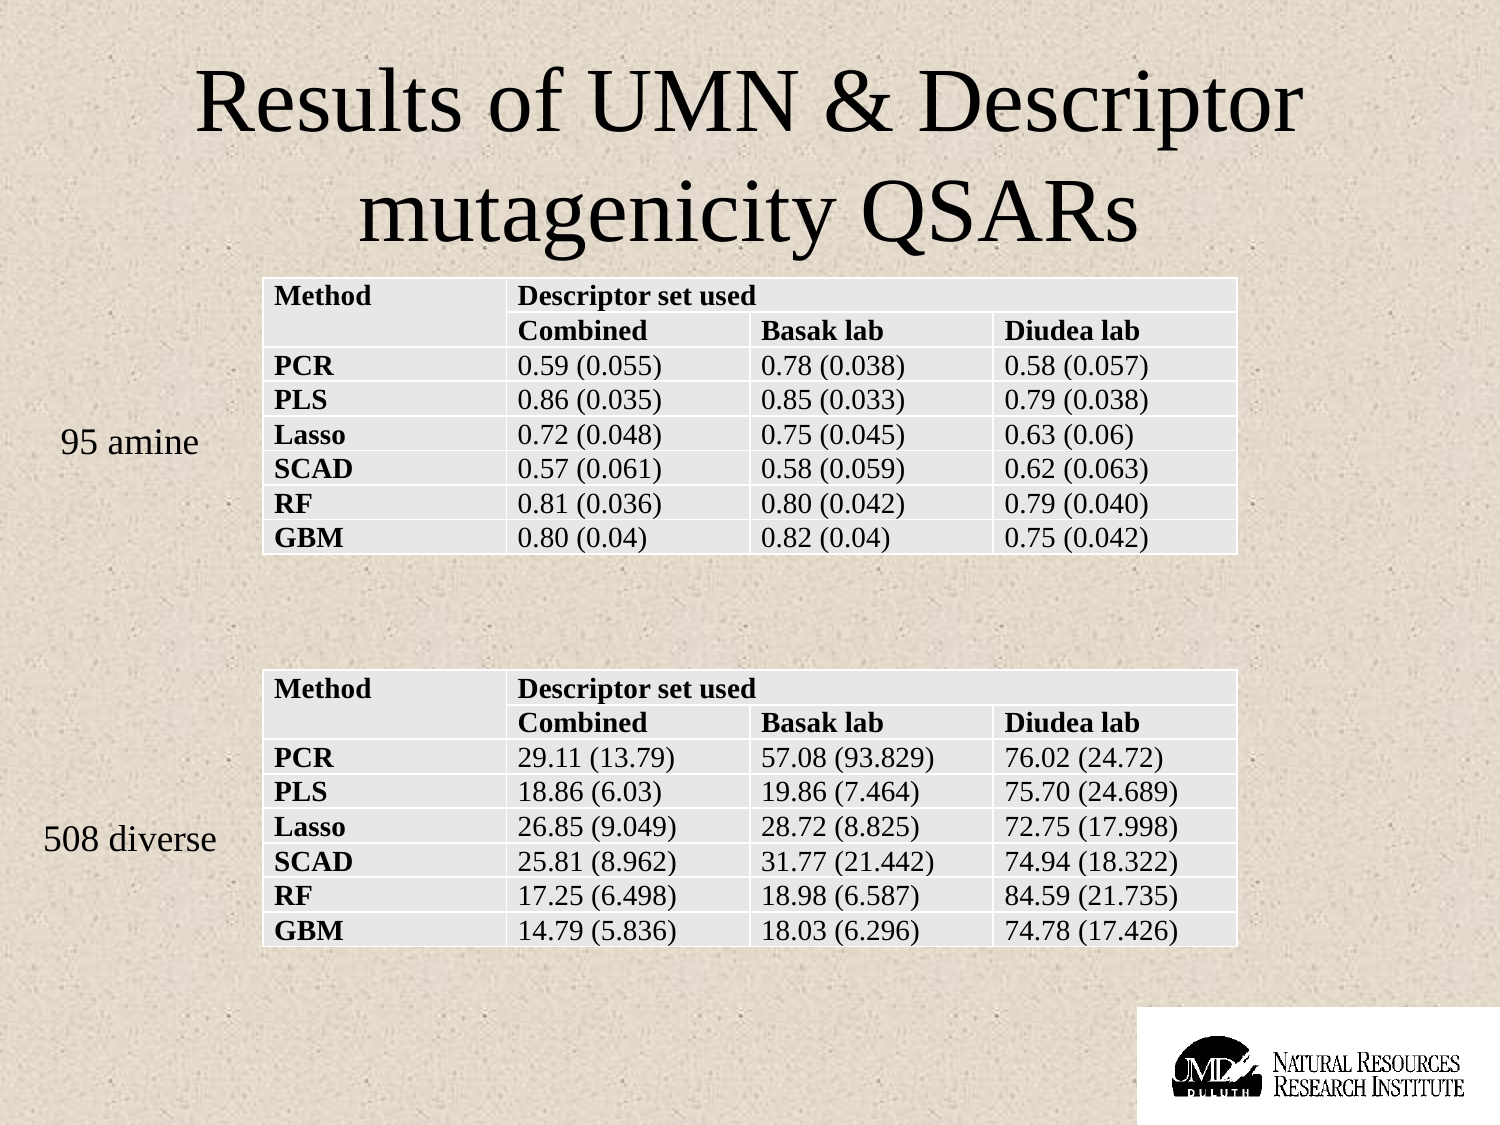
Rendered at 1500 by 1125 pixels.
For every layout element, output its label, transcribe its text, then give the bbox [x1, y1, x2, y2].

table_cell 26.85 (9.049) [507, 809, 749, 842]
table_header Method [264, 671, 506, 738]
table_cell 74.94 (18.322) [994, 844, 1236, 876]
table_header Descriptor set used [507, 279, 1236, 311]
table_cell 0.79 (0.038) [994, 382, 1236, 415]
table_cell PCR [264, 740, 506, 773]
table_cell PLS [264, 775, 506, 807]
table_cell 0.82 (0.04) [751, 520, 992, 553]
table_cell GBM [264, 520, 506, 553]
table_cell Combined [507, 313, 749, 346]
table_cell 57.08 (93.829) [751, 740, 992, 773]
table_cell 0.85 (0.033) [751, 382, 992, 415]
table_cell 72.75 (17.998) [994, 809, 1236, 842]
table_cell PCR [264, 348, 506, 380]
table_cell Basak lab [751, 313, 992, 346]
table_cell 18.86 (6.03) [507, 775, 749, 807]
table_cell 0.80 (0.042) [751, 486, 992, 519]
table_cell 0.81 (0.036) [507, 486, 749, 519]
table_header Descriptor set used [507, 671, 1236, 704]
table_cell SCAD [264, 451, 506, 484]
text_box 508 diverse [28, 803, 233, 866]
table_cell 75.70 (24.689) [994, 775, 1236, 807]
table_cell Basak lab [751, 706, 992, 738]
table_cell Combined [507, 706, 749, 738]
table_cell 0.78 (0.038) [751, 348, 992, 380]
table_cell 0.86 (0.035) [507, 382, 749, 415]
table_cell Diudea lab [994, 313, 1236, 346]
table_cell 0.72 (0.048) [507, 417, 749, 450]
table_cell SCAD [264, 844, 506, 876]
title Results of UMN & Descriptor mutagenicity QSARs [112, 0, 1388, 313]
table_cell RF [264, 878, 506, 911]
table_cell Lasso [264, 809, 506, 842]
table_cell 28.72 (8.825) [751, 809, 992, 842]
table_cell GBM [264, 913, 506, 946]
table_cell 19.86 (7.464) [751, 775, 992, 807]
table_cell 74.78 (17.426) [994, 913, 1236, 946]
table_cell 18.03 (6.296) [751, 913, 992, 946]
table_cell 17.25 (6.498) [507, 878, 749, 911]
table_cell PLS [264, 382, 506, 415]
table_cell 25.81 (8.962) [507, 844, 749, 876]
table_cell 0.63 (0.06) [994, 417, 1236, 450]
table_cell 0.62 (0.063) [994, 451, 1236, 484]
table_cell 0.75 (0.042) [994, 520, 1236, 553]
table_cell 14.79 (5.836) [507, 913, 749, 946]
table_cell 29.11 (13.79) [507, 740, 749, 773]
table_cell 84.59 (21.735) [994, 878, 1236, 911]
table_cell 18.98 (6.587) [751, 878, 992, 911]
table_cell RF [264, 486, 506, 519]
table_cell 0.58 (0.057) [994, 348, 1236, 380]
table_cell Lasso [264, 417, 506, 450]
table_cell 0.59 (0.055) [507, 348, 749, 380]
table_cell 31.77 (21.442) [751, 844, 992, 876]
text_box 95 amine [45, 406, 215, 470]
picture [0, 0, 1500, 1125]
table_cell 76.02 (24.72) [994, 740, 1236, 773]
table_cell Diudea lab [994, 706, 1236, 738]
table_cell 0.80 (0.04) [507, 520, 749, 553]
table_cell 0.75 (0.045) [751, 417, 992, 450]
table_header Method [264, 279, 506, 346]
table_cell 0.79 (0.040) [994, 486, 1236, 519]
table_cell 0.57 (0.061) [507, 451, 749, 484]
table_cell 0.58 (0.059) [751, 451, 992, 484]
